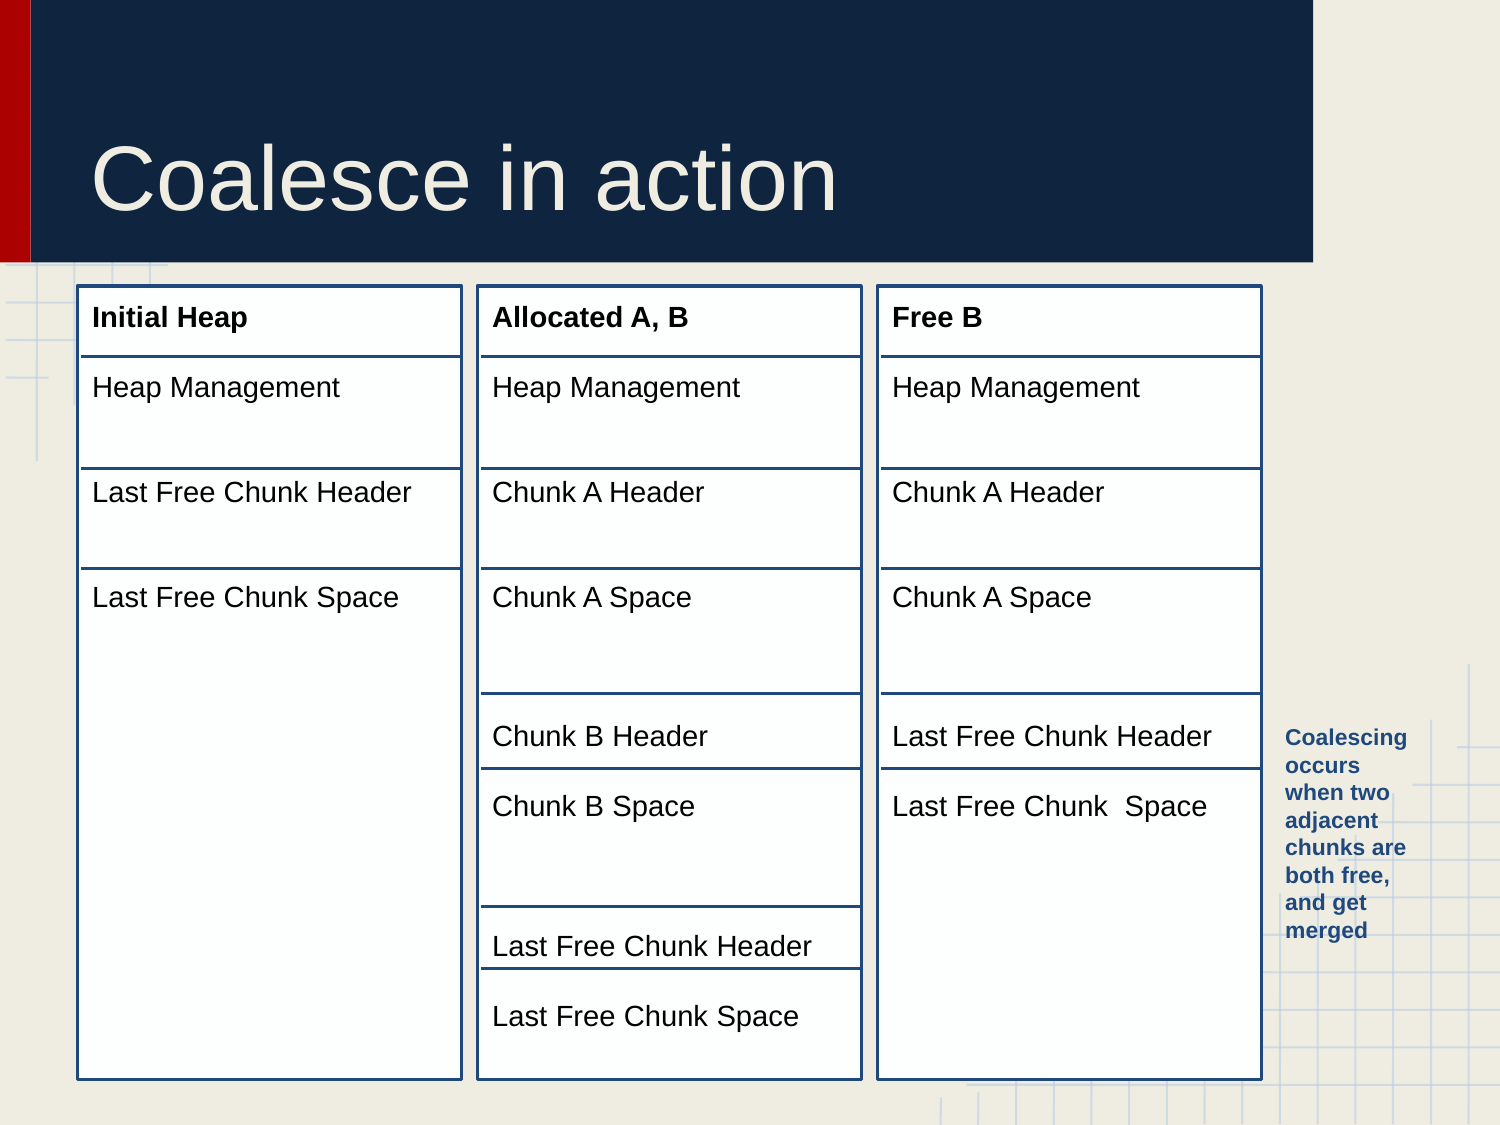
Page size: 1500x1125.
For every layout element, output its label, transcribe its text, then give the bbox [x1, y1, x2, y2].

list Coalescing occurs when two adjacent chunks are both free, and get merged [1270, 707, 1426, 1074]
title Coalesce in action [75, 22, 1276, 244]
text_box Allocated A, B Heap Management Chunk A Header Chunk A Space Chunk B Header Chunk B Space Last Free Chunk Header Last Free Chunk Space [477, 286, 862, 1080]
text_box Initial Heap Heap Management Last Free Chunk Header Last Free Chunk Space [77, 286, 462, 1080]
text_box Free B Heap Management Chunk A Header Chunk A Space Last Free Chunk Header Last Free Chunk Space [877, 286, 1262, 1080]
